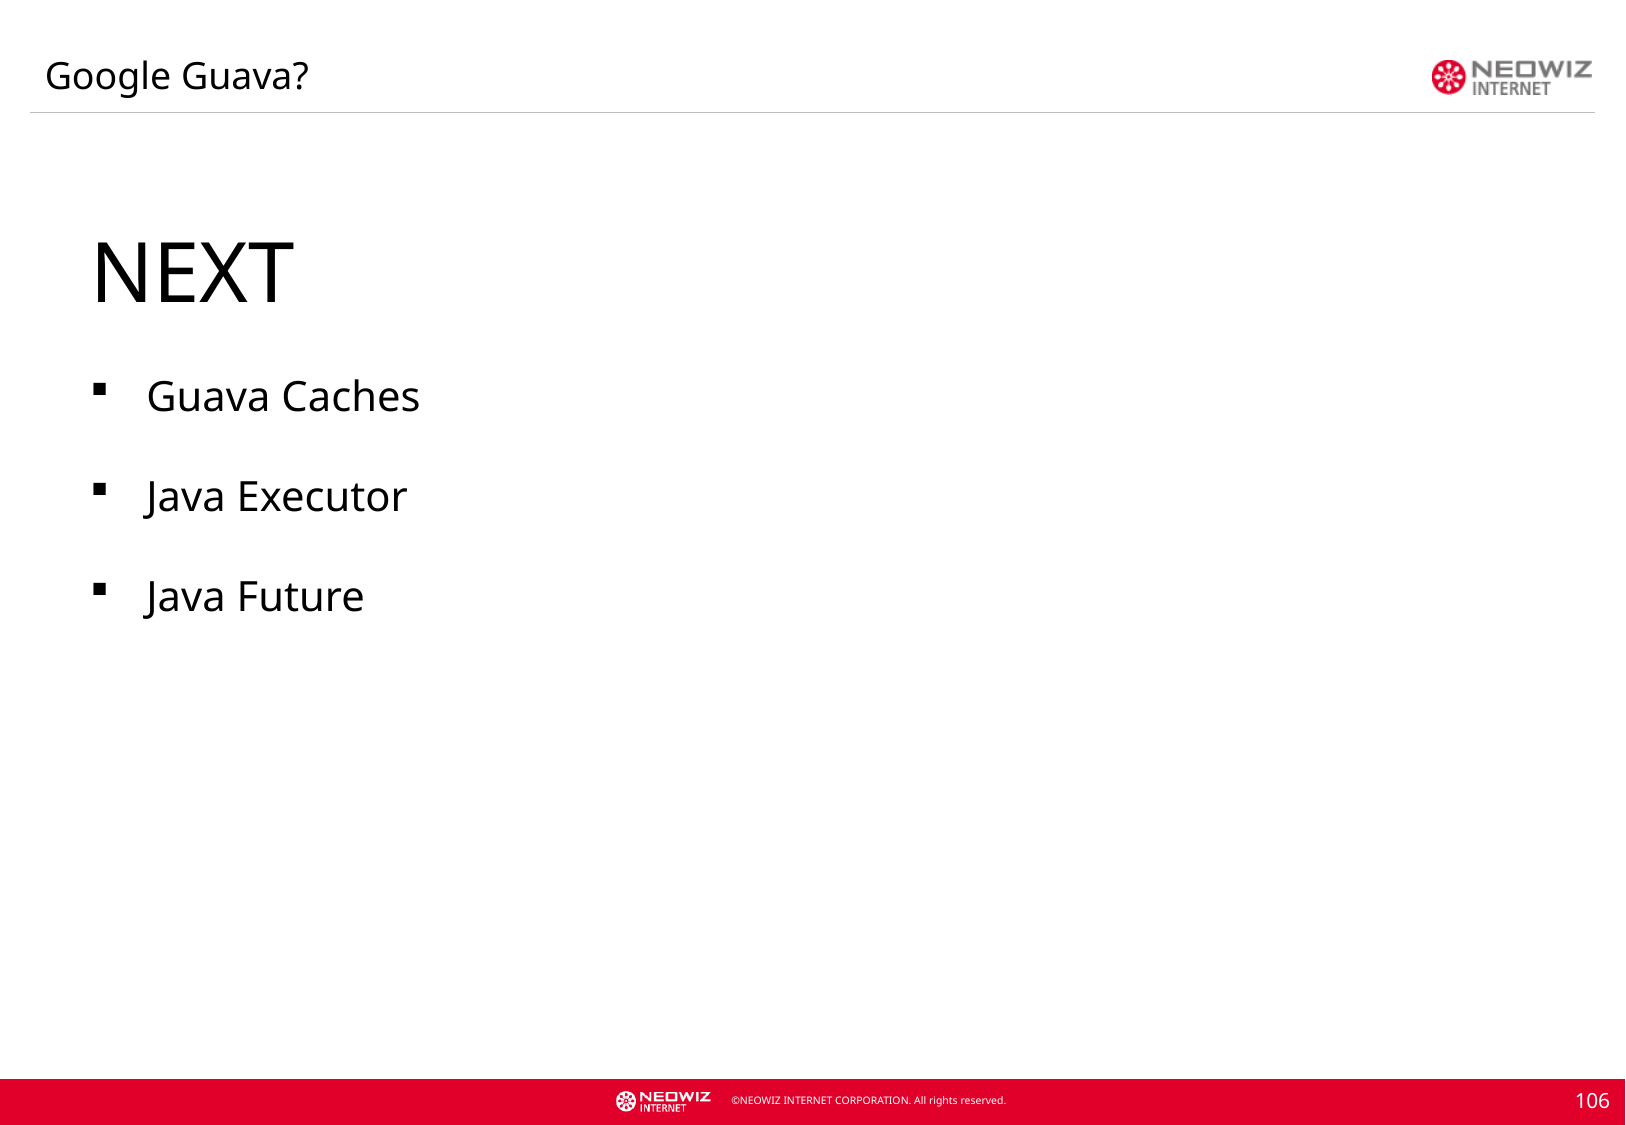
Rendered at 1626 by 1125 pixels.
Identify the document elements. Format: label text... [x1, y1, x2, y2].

picture [1432, 60, 1592, 95]
slide_number 106 [1245, 1080, 1625, 1125]
text_box NEXT Guava Caches Java Executor Java Future [0, 112, 1625, 1080]
picture [598, 1086, 723, 1116]
text_box Google Guava? [29, 30, 887, 112]
